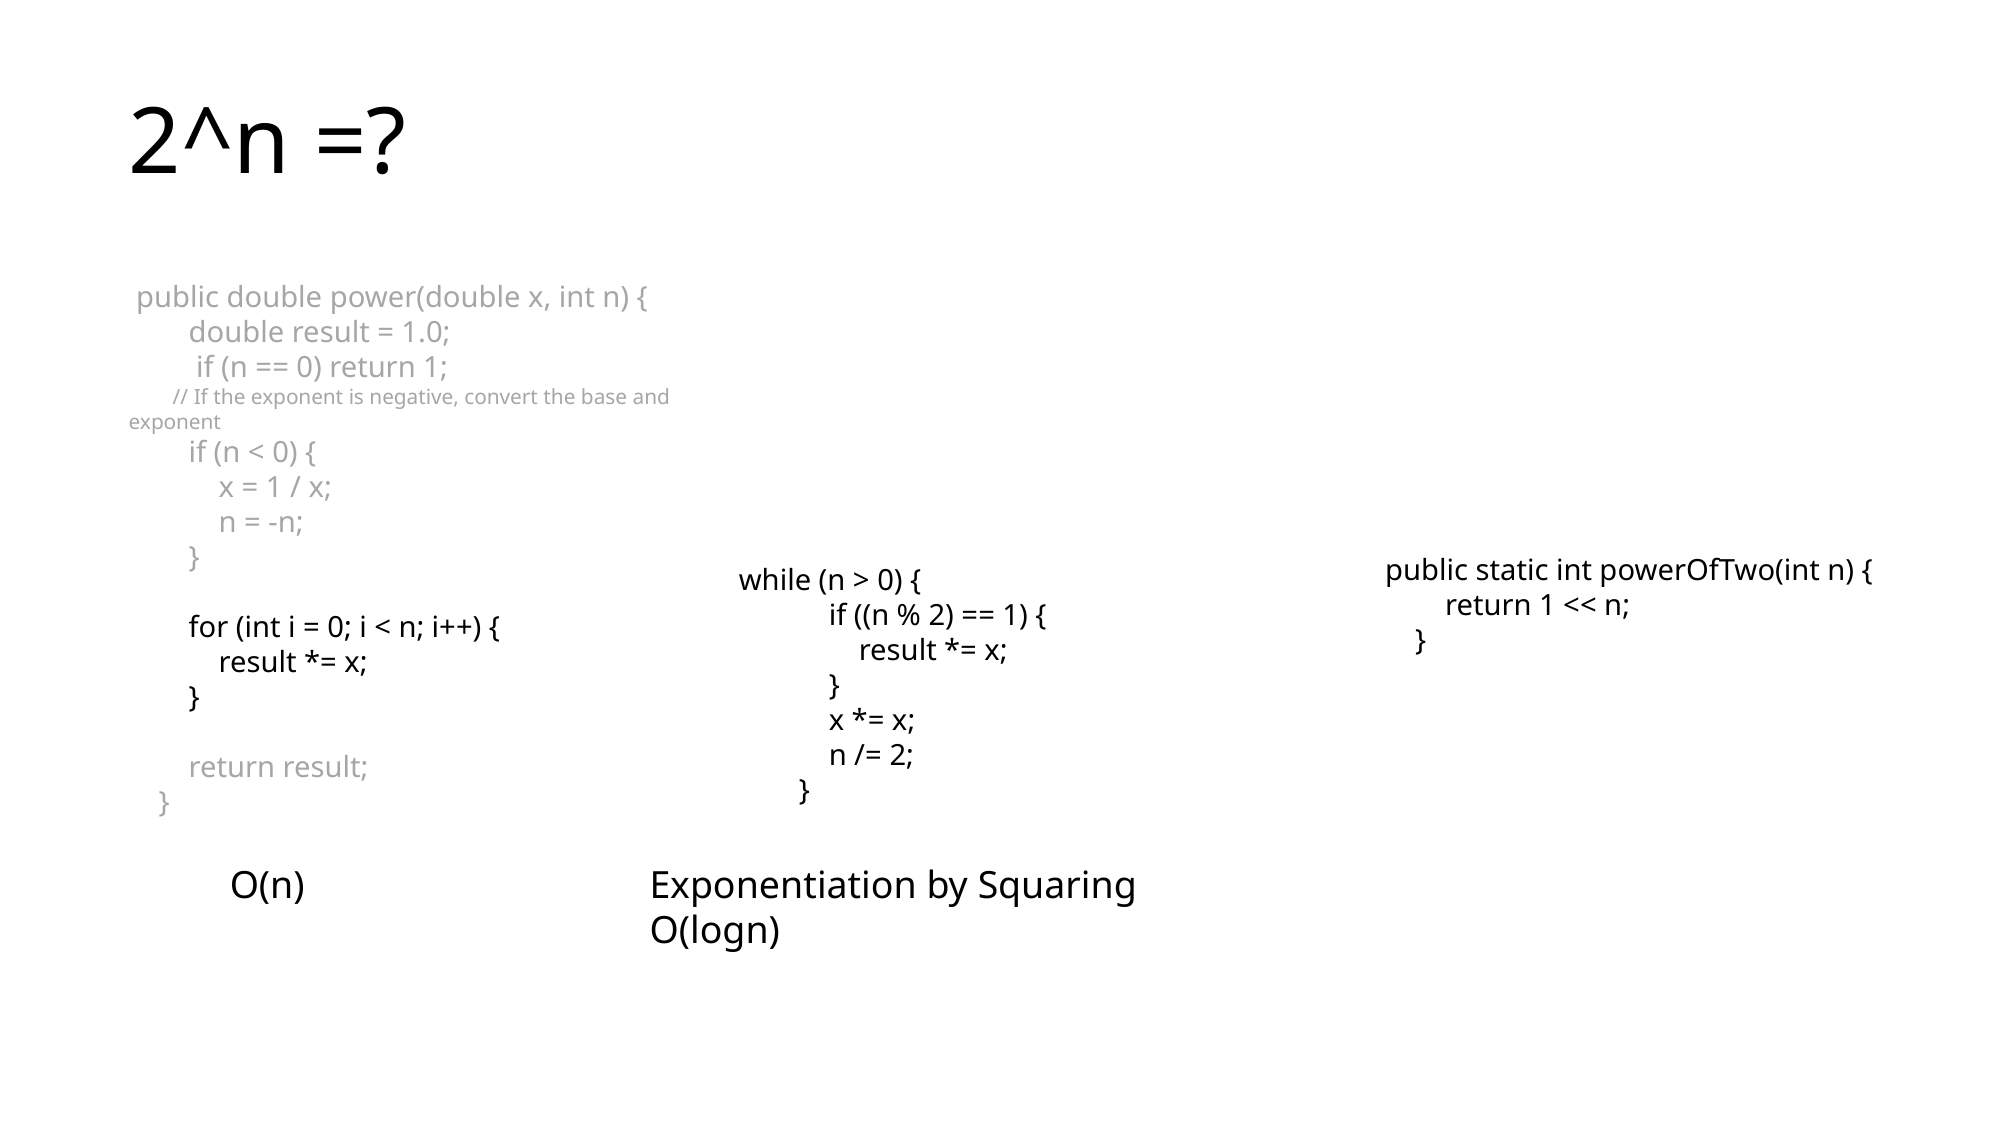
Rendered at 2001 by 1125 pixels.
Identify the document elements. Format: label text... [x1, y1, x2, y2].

title 2^n =? [114, 35, 475, 253]
text_box public double power(double x, int n) { double result = 1.0; if (n == 0) return 1; // If the exponent is negative, convert the base and exponent if (n < 0) { x = 1 / x; n = -n; } for (int i = 0; i < n; i++) { result *= x; } return result; } [113, 271, 724, 826]
text_box O(n) [86, 853, 448, 914]
text_box Exponentiation by Squaring O(logn) [634, 853, 1217, 959]
text_box public static int powerOfTwo(int n) { return 1 << n; } [1370, 543, 1978, 664]
text_box while (n > 0) { if ((n % 2) == 1) { result *= x; } x *= x; n /= 2; } [724, 553, 1128, 814]
